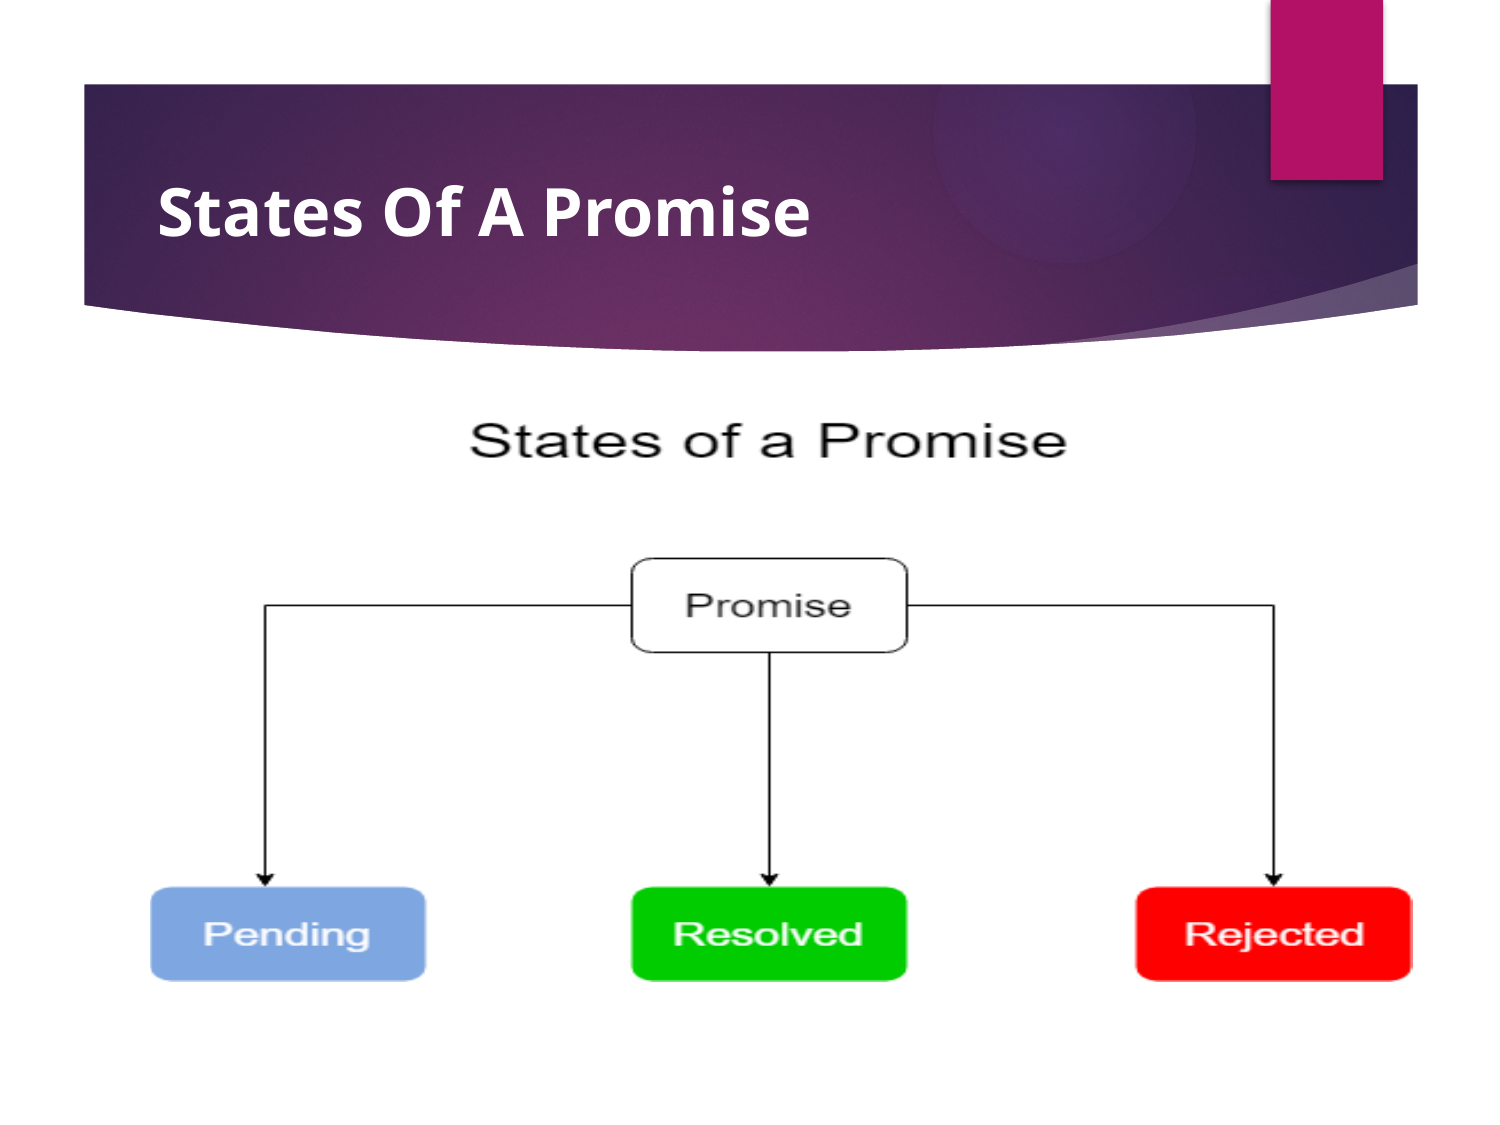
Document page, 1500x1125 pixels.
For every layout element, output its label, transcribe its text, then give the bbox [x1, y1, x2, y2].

title [46, 23, 1447, 186]
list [149, 414, 1413, 982]
text_box States Of A Promise [142, 152, 1183, 269]
